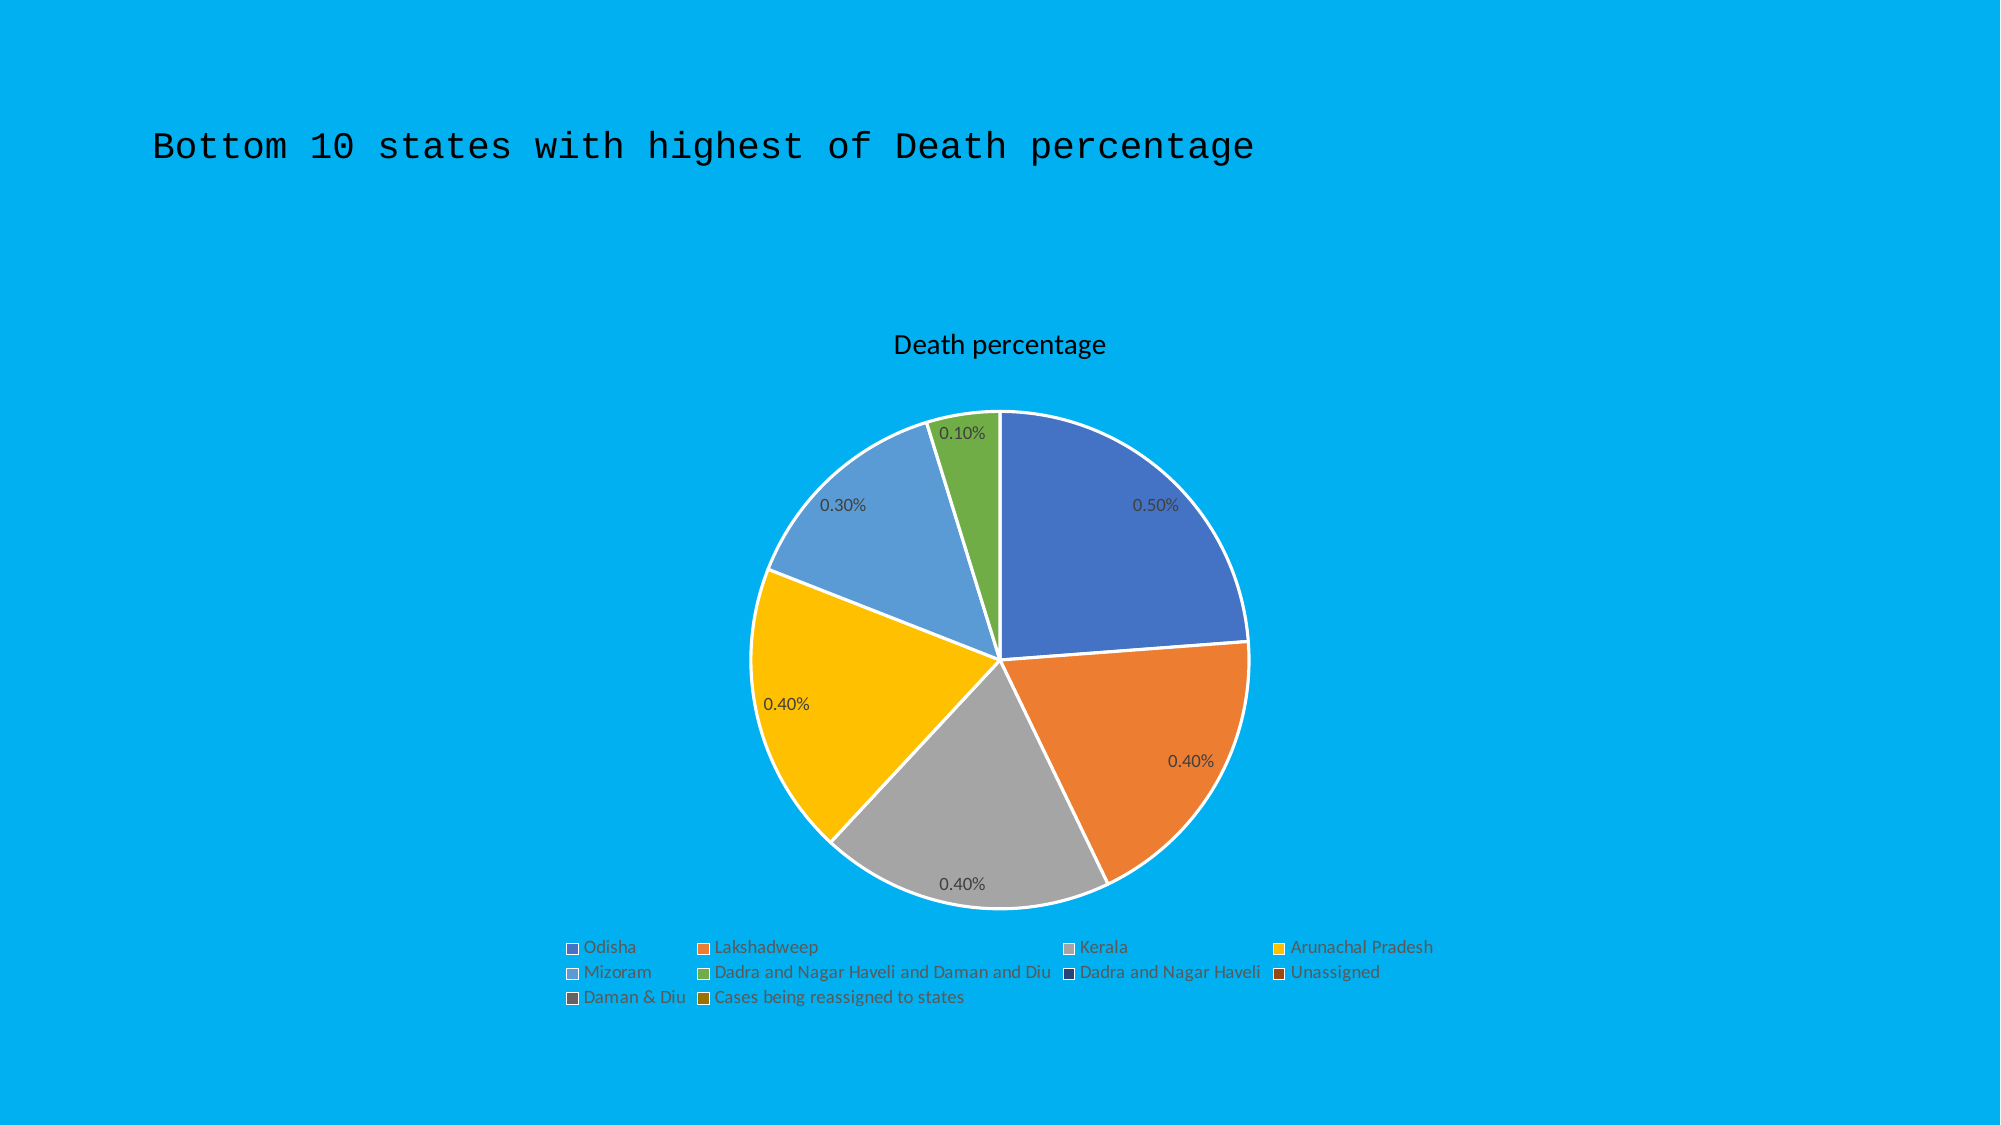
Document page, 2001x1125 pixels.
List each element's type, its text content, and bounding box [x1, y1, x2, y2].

chart [137, 300, 1863, 1015]
title Bottom 10 states with highest of Death percentage [137, 59, 1863, 278]
